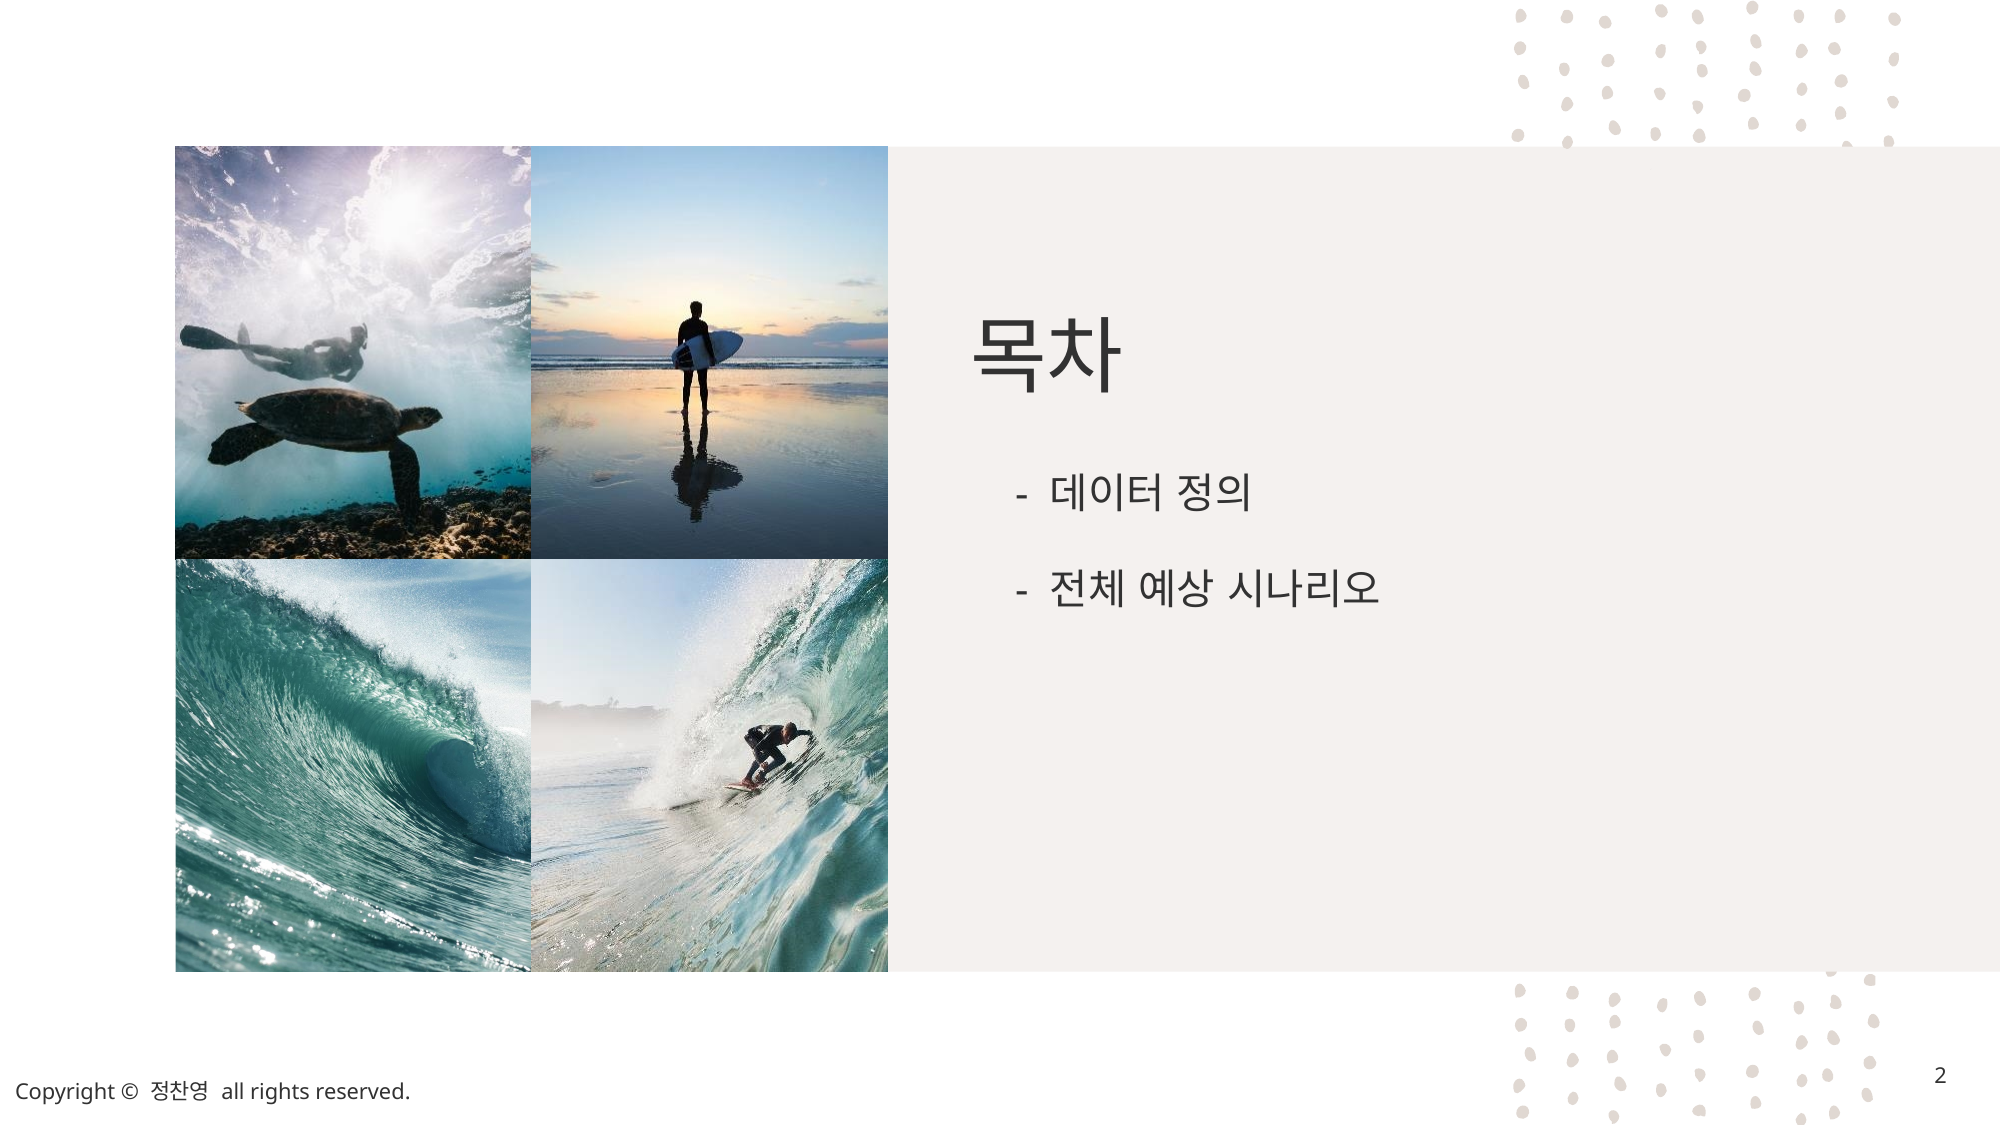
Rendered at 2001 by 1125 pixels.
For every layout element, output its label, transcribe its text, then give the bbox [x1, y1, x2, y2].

title 목차 [955, 252, 1907, 454]
slide_number 2 [1879, 1046, 1962, 1107]
list - 데이터 정의 - 전체 예상 시나리오 [1000, 267, 1907, 802]
footer Copyright © 정찬영 all rights reserved. [0, 1056, 682, 1125]
picture [175, 146, 888, 972]
